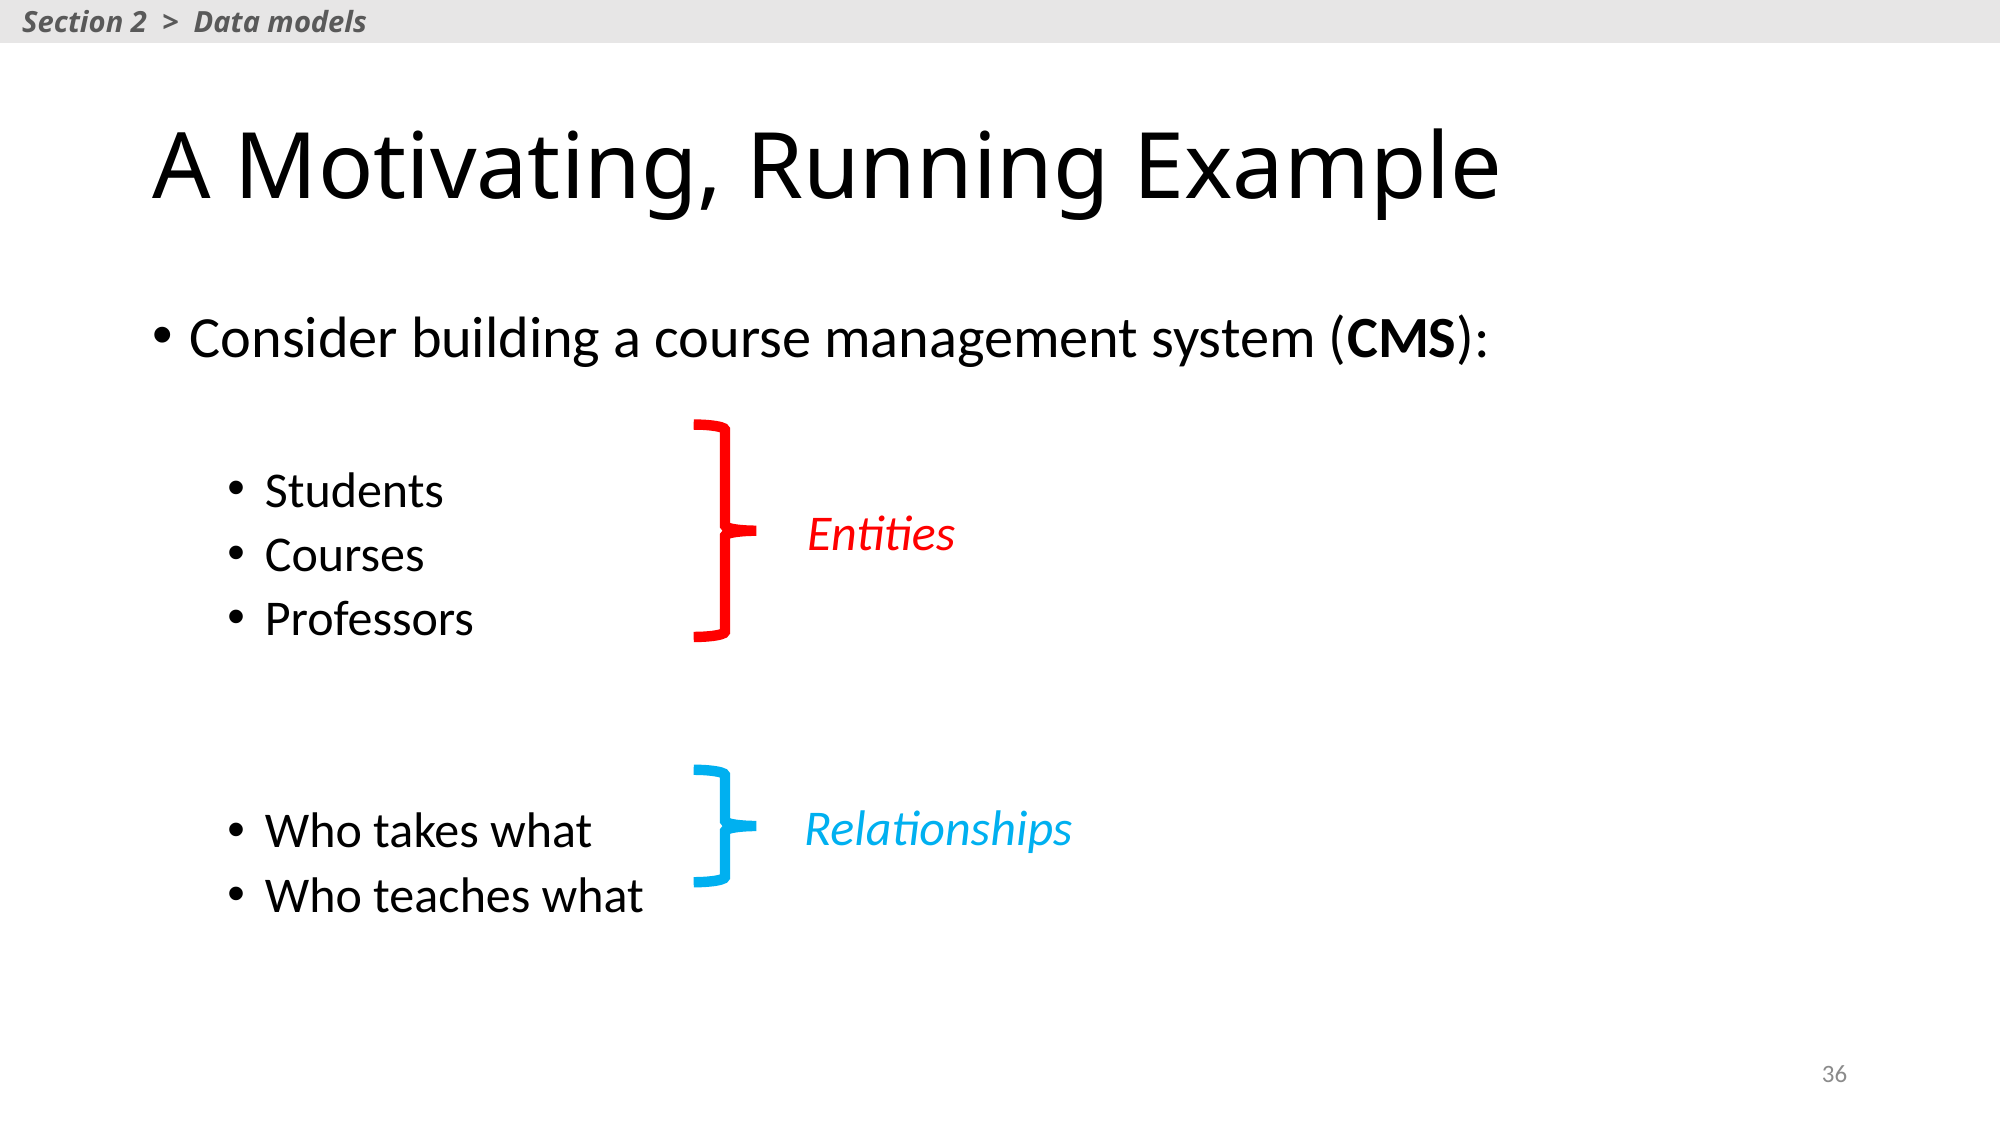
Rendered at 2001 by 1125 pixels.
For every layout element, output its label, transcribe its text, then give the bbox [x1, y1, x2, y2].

text_box Entities [756, 492, 1007, 568]
text_box Relationships [782, 788, 1095, 863]
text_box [0, 0, 2000, 47]
text_box [693, 424, 756, 638]
text_box [693, 769, 757, 883]
title A Motivating, Running Example [137, 59, 1863, 278]
list Consider building a course management system (CMS): Students Courses Professors Who takes what Who teaches what [137, 299, 1863, 1014]
slide_number 36 [1412, 1042, 1863, 1103]
